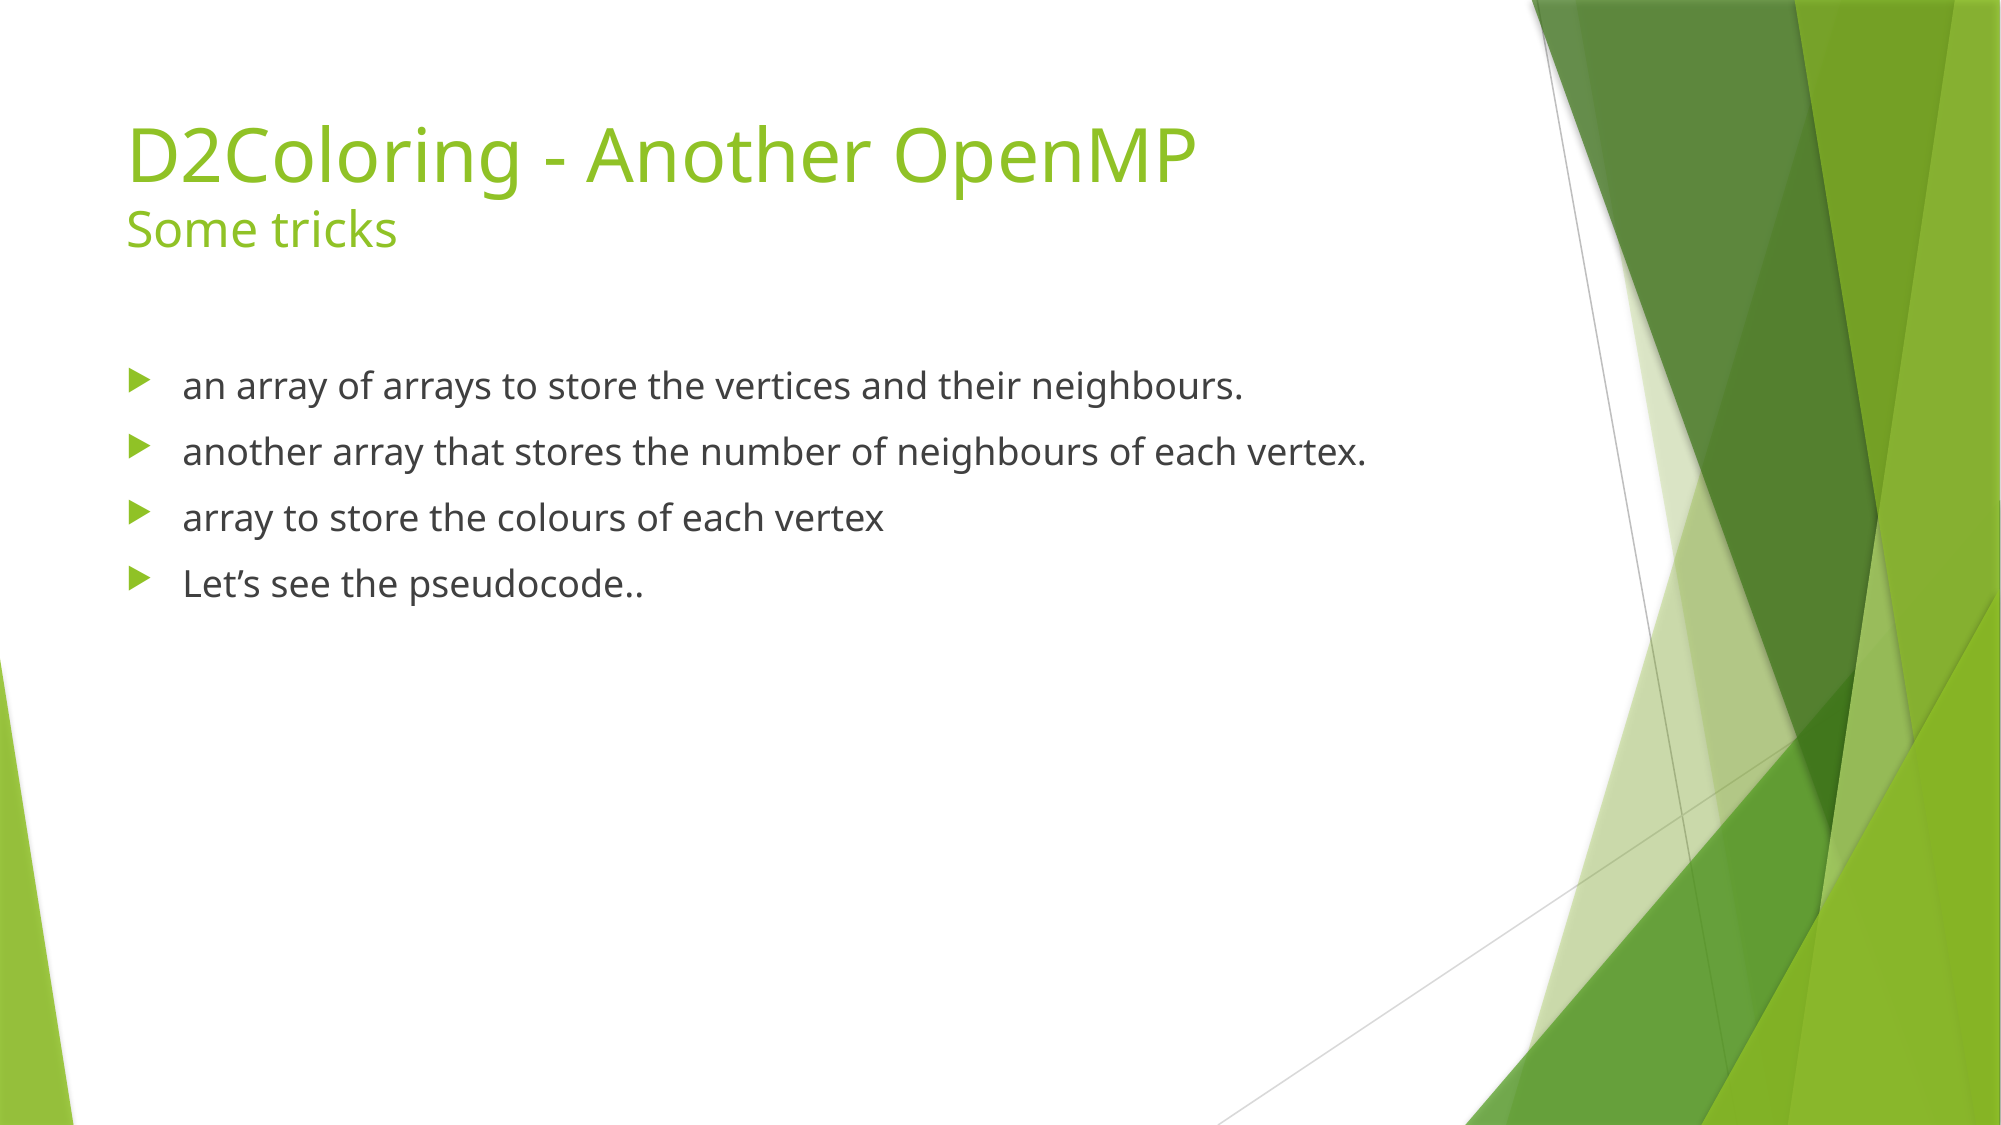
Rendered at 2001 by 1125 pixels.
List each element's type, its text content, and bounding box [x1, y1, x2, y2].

title D2Coloring - Another OpenMP Some tricks [111, 99, 1522, 317]
list an array of arrays to store the vertices and their neighbours. another array that stores the number of neighbours of each vertex. array to store the colours of each vertex Let’s see the pseudocode.. [111, 354, 1522, 992]
